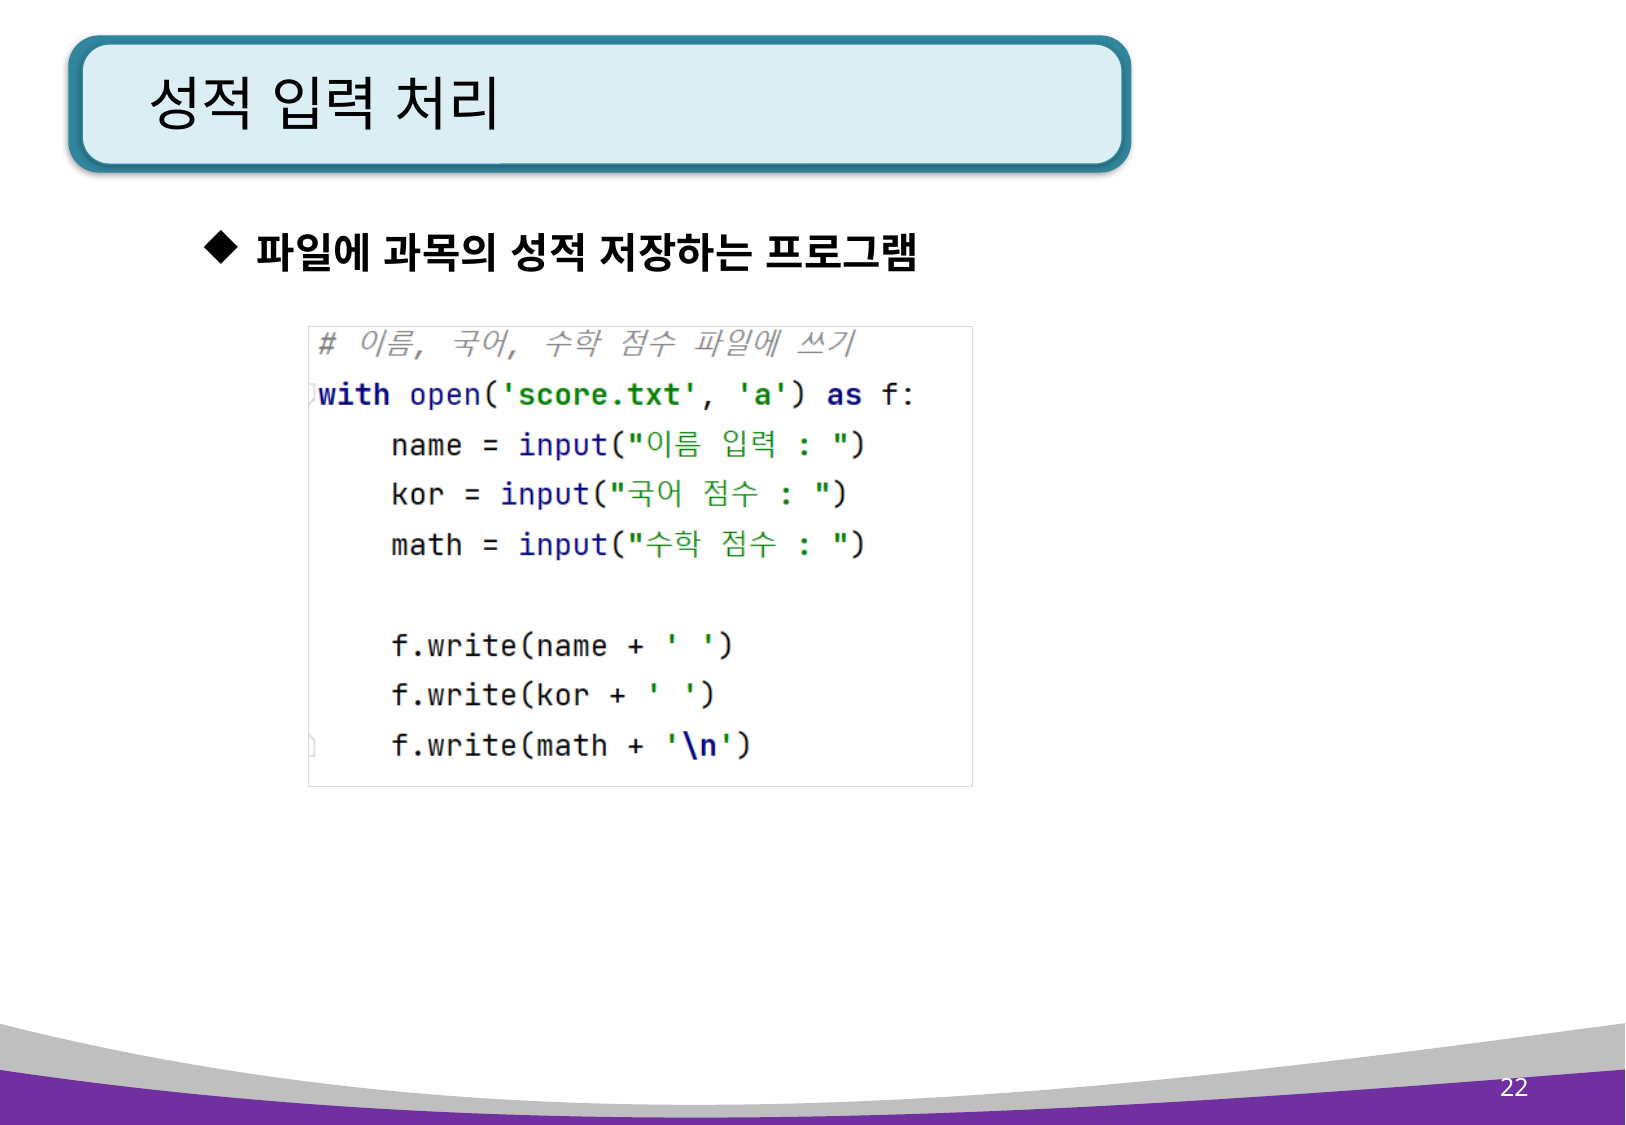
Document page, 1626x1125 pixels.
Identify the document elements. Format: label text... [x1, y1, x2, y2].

text_box 파일에 과목의 성적 저장하는 프로그램 [185, 219, 1096, 285]
slide_number 22 [1452, 1058, 1544, 1119]
picture [308, 326, 973, 788]
title 성적 입력 처리 [103, 32, 1121, 173]
